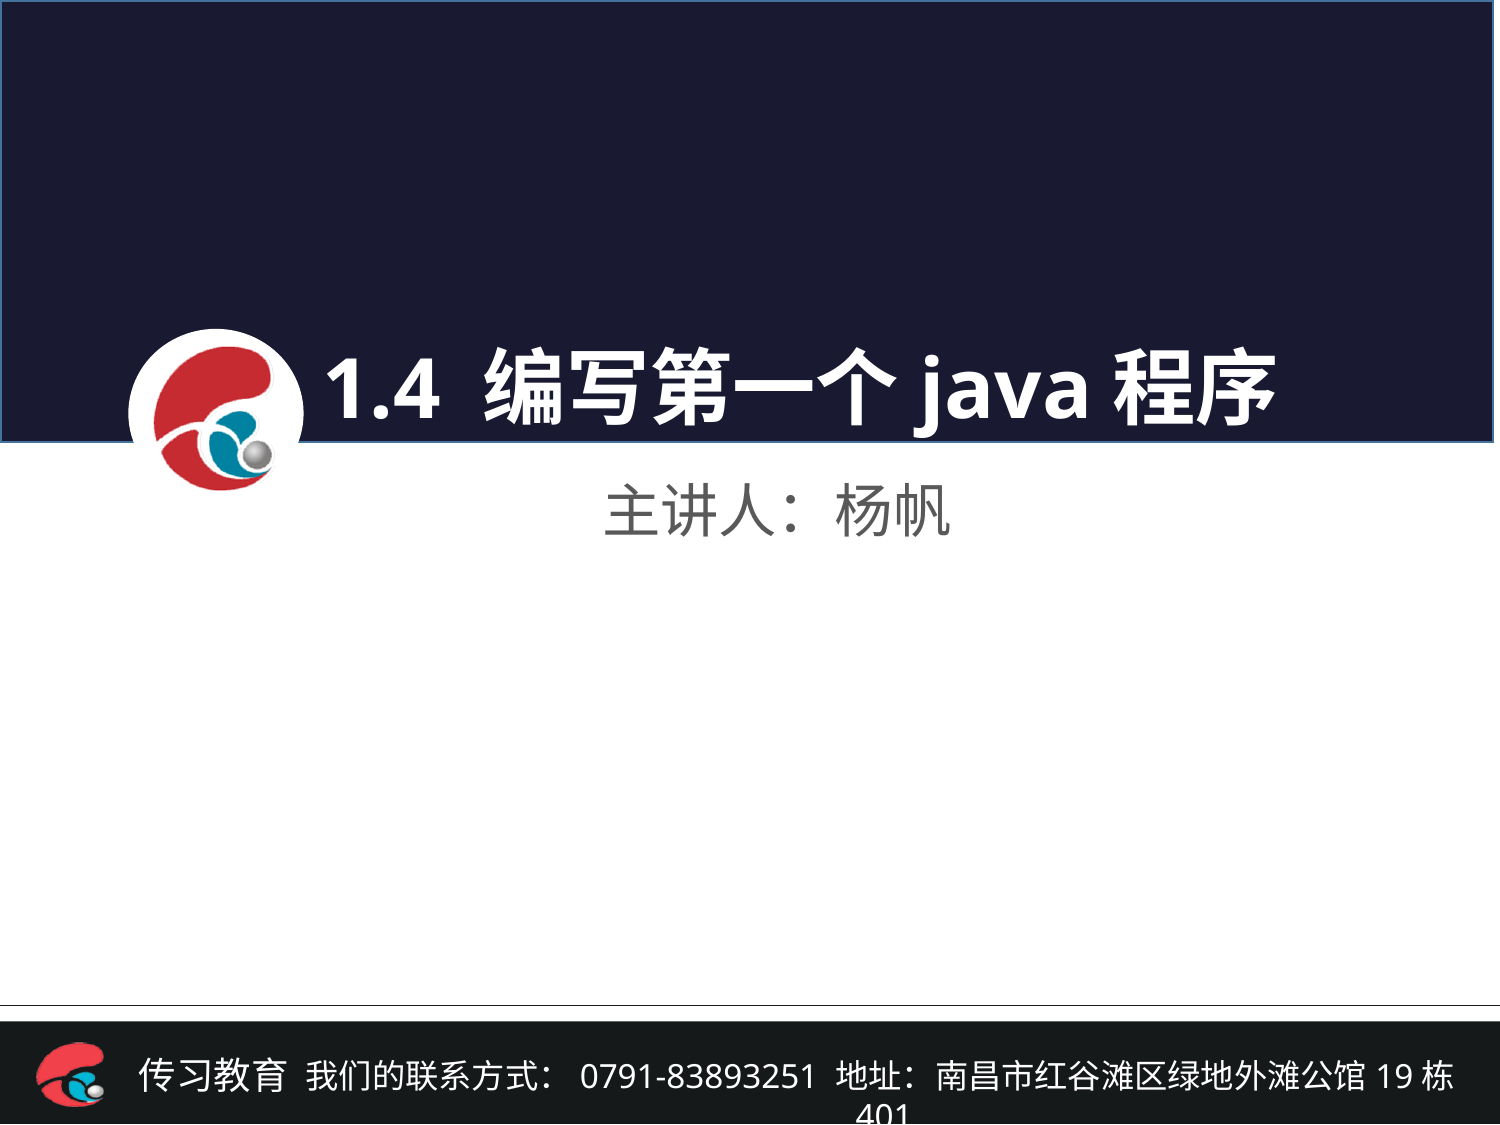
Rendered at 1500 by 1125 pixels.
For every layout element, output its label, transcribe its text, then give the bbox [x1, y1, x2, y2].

title 1.4 编写第一个java程序 [252, 180, 1349, 443]
picture [36, 1042, 104, 1107]
picture [150, 343, 276, 494]
